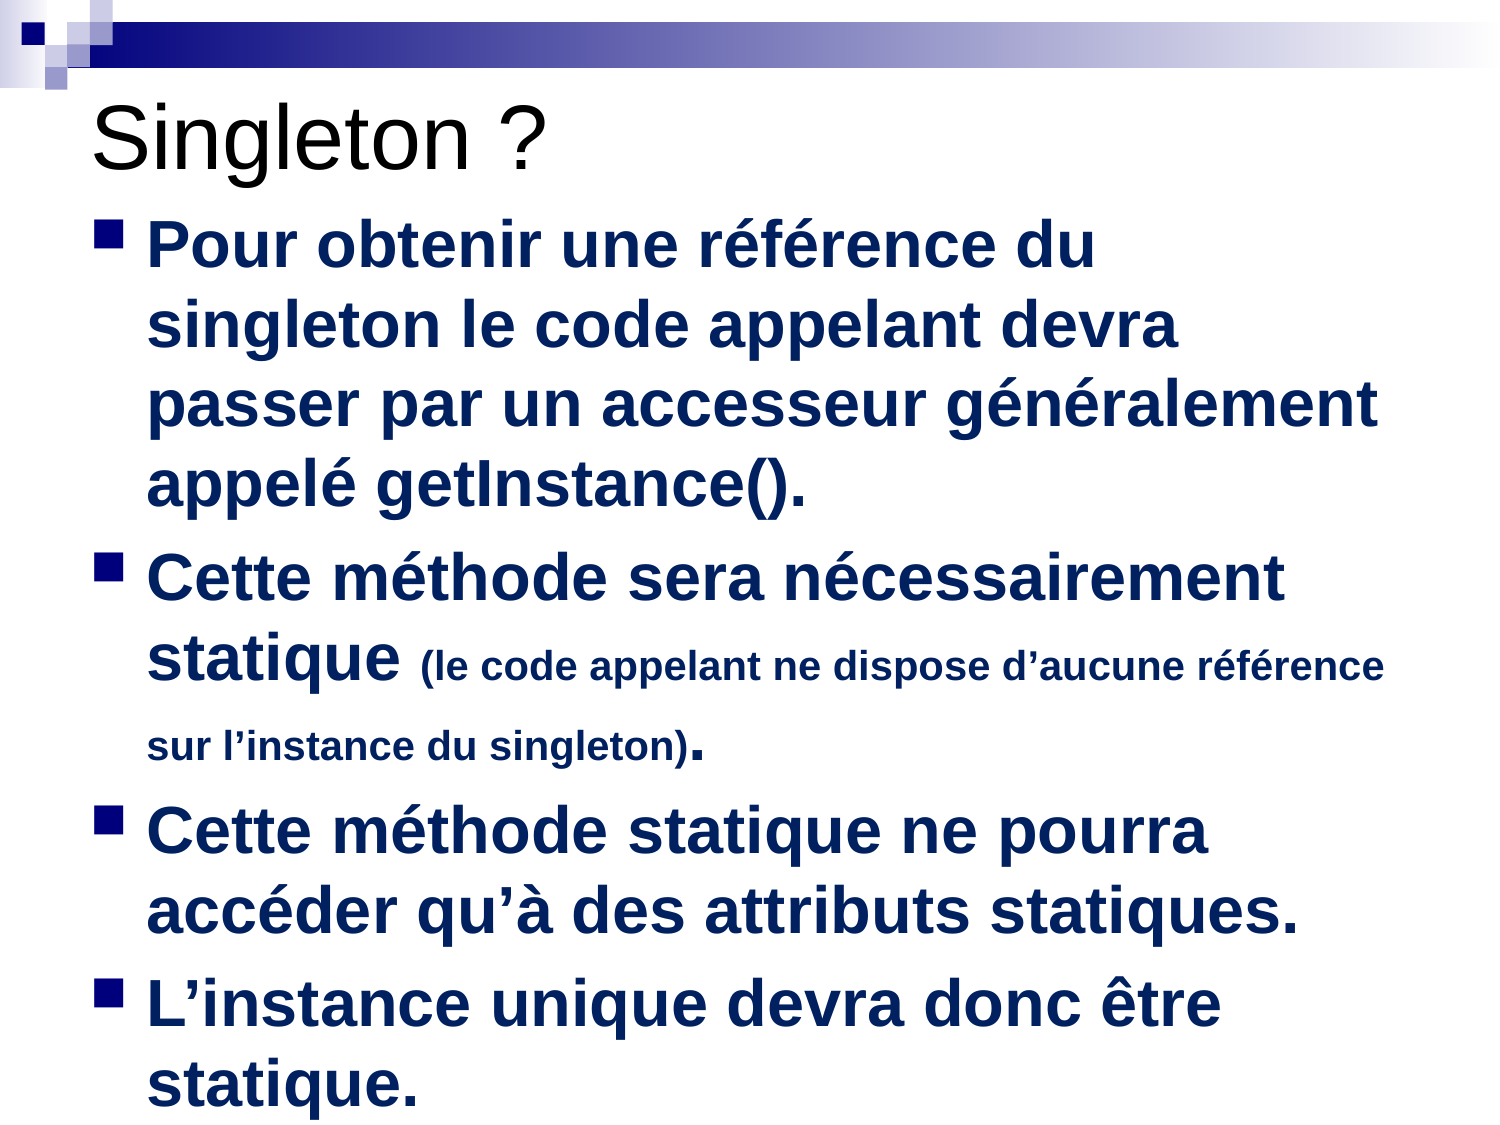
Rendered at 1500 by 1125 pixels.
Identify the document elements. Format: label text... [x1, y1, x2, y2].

list Pour obtenir une référence du singleton le code appelant devra passer par un accesseur généralement appelé getInstance(). Cette méthode sera nécessairement statique (le code appelant ne dispose d’aucune référence sur l’instance du singleton). Cette méthode statique ne pourra accéder qu’à des attributs statiques. L’instance unique devra donc être statique. [74, 192, 1426, 1067]
title Singleton ? [74, 74, 1426, 192]
